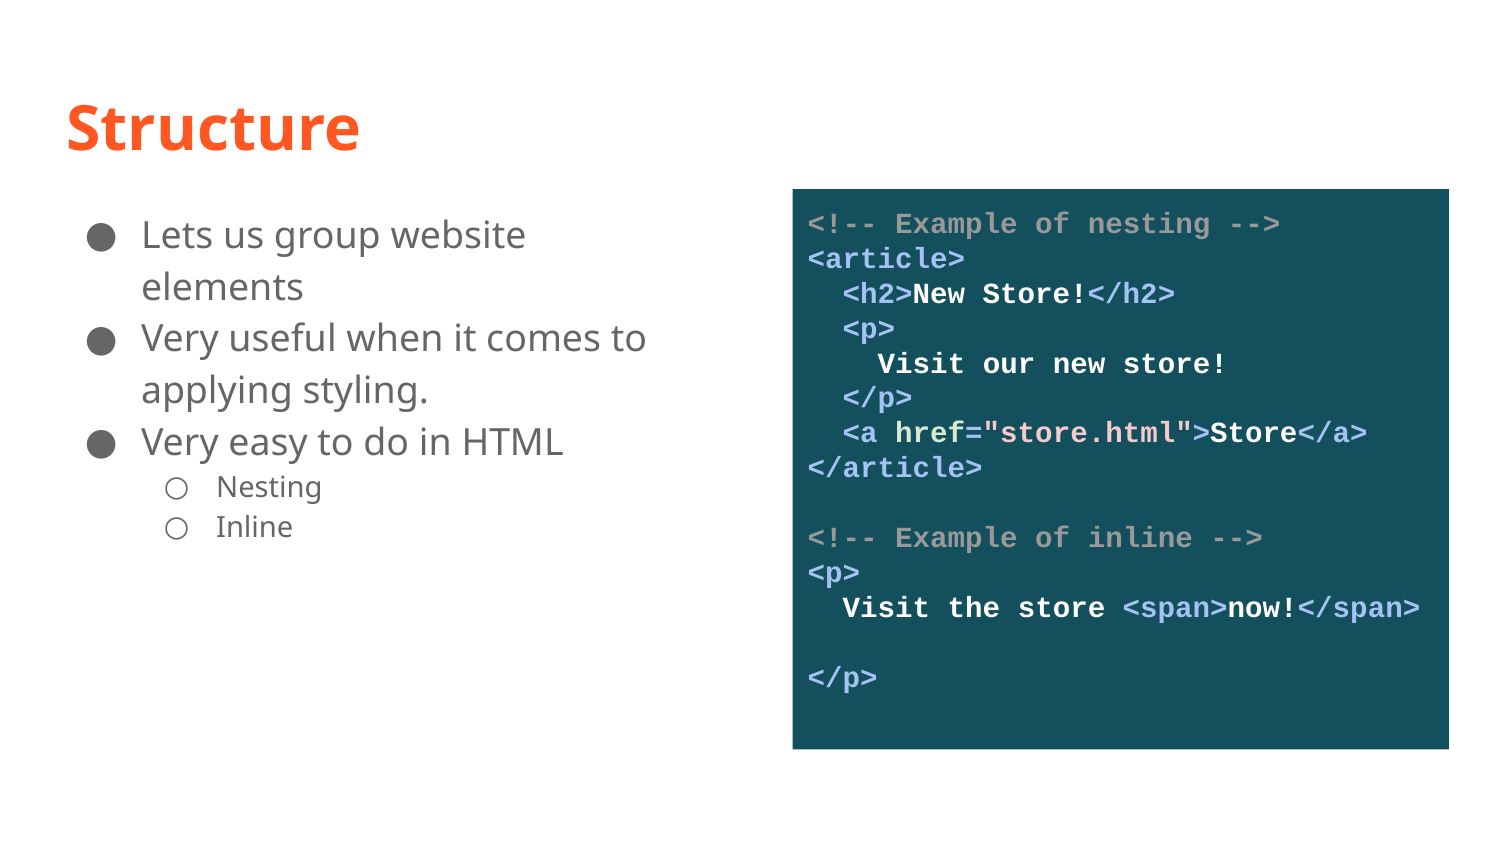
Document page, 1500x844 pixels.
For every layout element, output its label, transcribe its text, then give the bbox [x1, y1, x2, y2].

list <!-- Example of nesting --> <article> <h2>New Store!</h2> <p> Visit our new store! </p> <a href="store.html">Store</a> </article> <!-- Example of inline --> <p> Visit the store <span>now!</span> </p> [792, 189, 1449, 750]
title Structure [51, 72, 1449, 167]
list Lets us group website elements Very useful when it comes to applying styling. Very easy to do in HTML Nesting Inline [51, 189, 708, 750]
